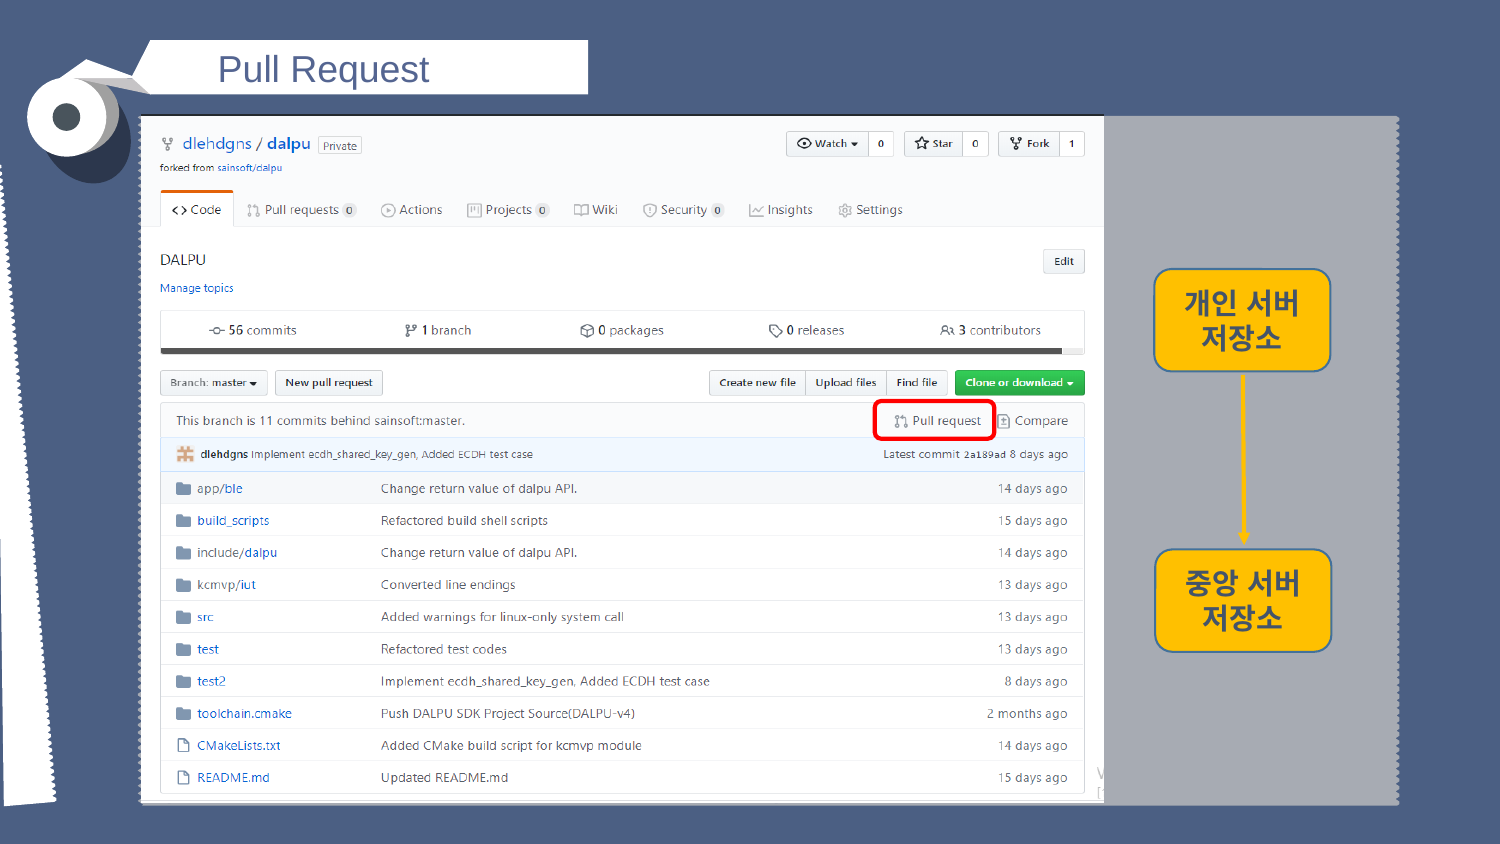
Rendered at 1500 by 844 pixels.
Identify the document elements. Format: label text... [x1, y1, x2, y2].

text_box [19, 58, 154, 201]
text_box 중앙 서버 저장소 [1155, 549, 1332, 652]
text_box 개인 서버 저장소 [1154, 268, 1331, 372]
text_box [0, 178, 57, 807]
text_box [1105, 115, 1400, 806]
text_box [141, 40, 151, 57]
picture [140, 114, 1104, 803]
text_box Pull Request [151, 40, 589, 95]
